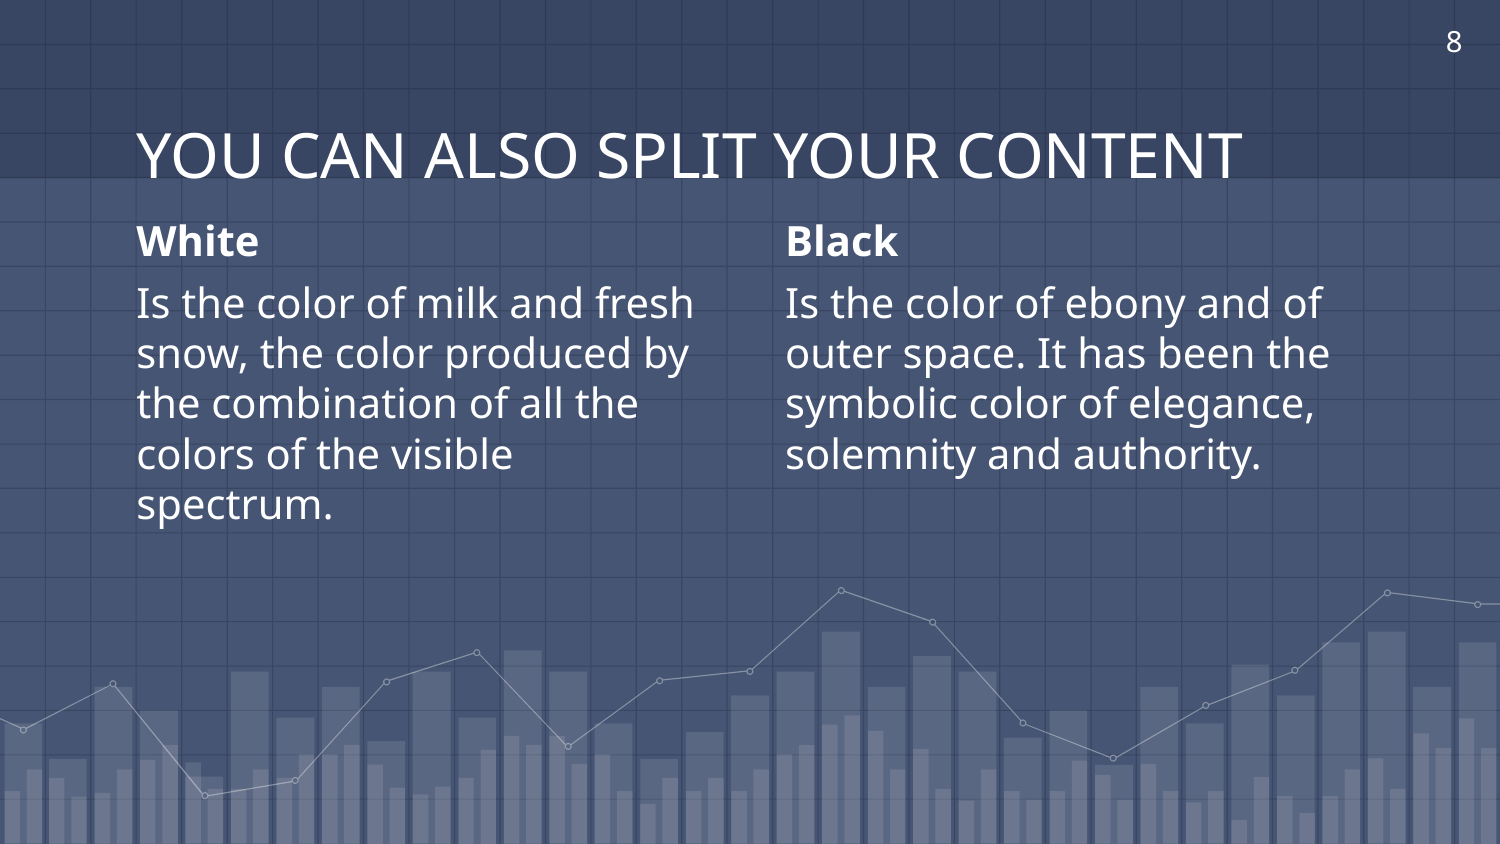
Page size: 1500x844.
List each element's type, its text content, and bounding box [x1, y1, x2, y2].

list Black Is the color of ebony and of outer space. It has been the symbolic color of elegance, solemnity and authority. [770, 199, 1383, 668]
list White Is the color of milk and fresh snow, the color produced by the combination of all the colors of the visible spectrum. [121, 207, 734, 668]
slide_number ‹#› [1408, 0, 1500, 88]
title YOU CAN ALSO SPLIT YOUR CONTENT [121, 65, 1383, 207]
